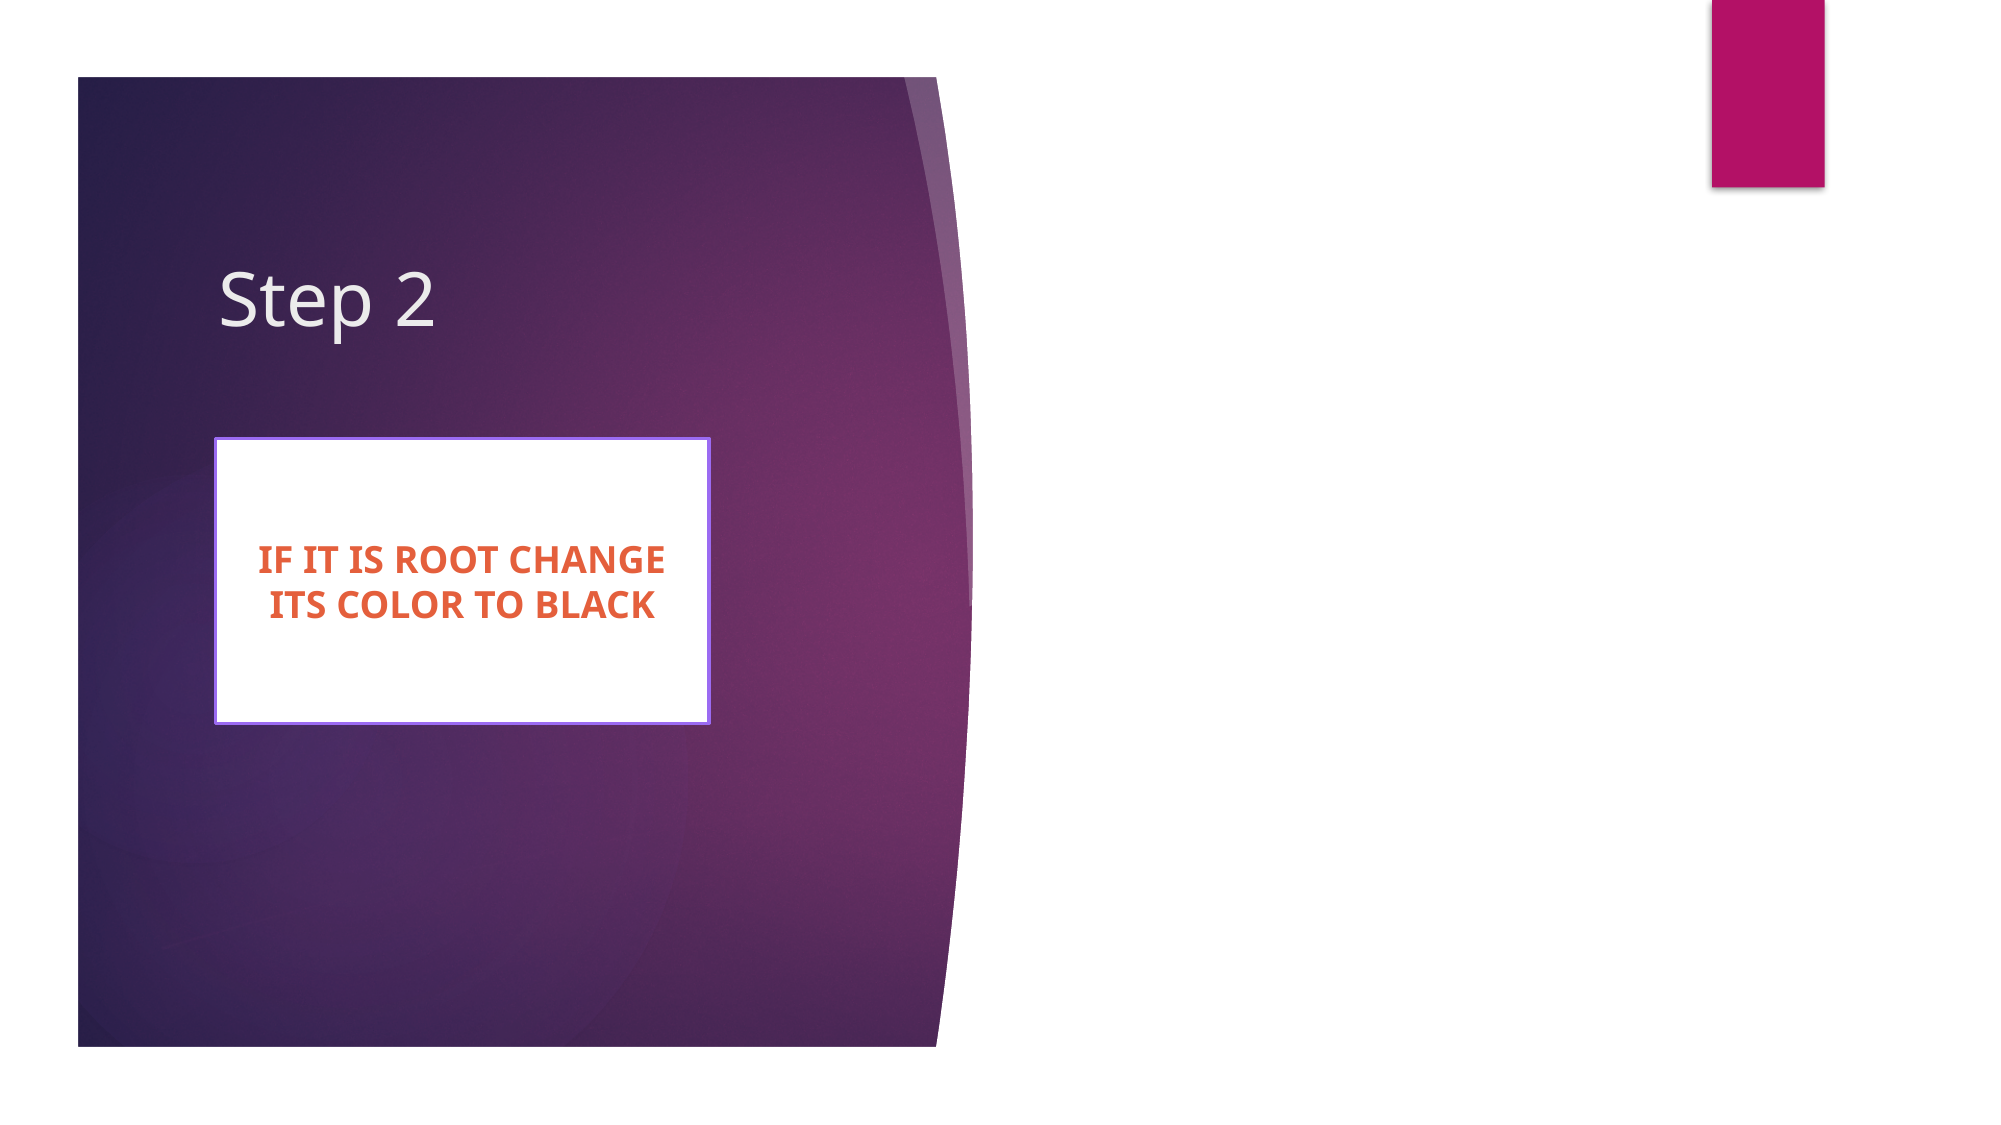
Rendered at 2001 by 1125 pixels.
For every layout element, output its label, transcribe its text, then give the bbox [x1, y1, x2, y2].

text_box IF IT IS ROOT CHANGE ITS COLOR TO BLACK [214, 437, 711, 725]
title Step 2 [203, 211, 842, 349]
text_box [478, 481, 1117, 619]
